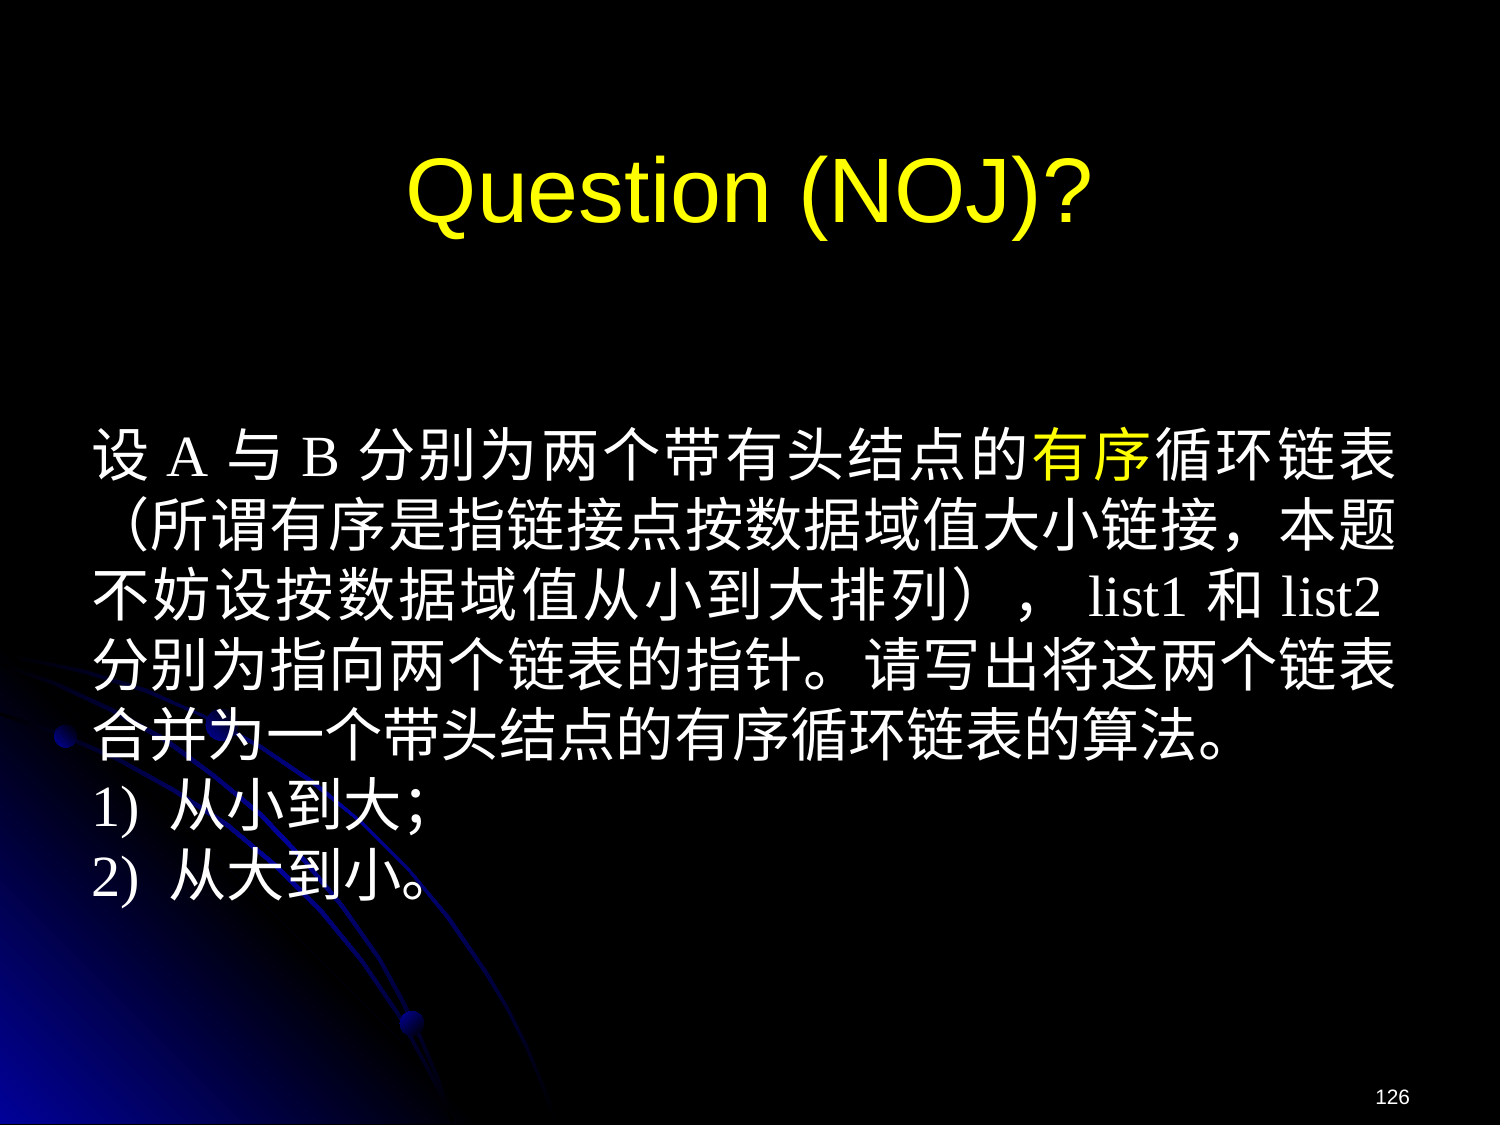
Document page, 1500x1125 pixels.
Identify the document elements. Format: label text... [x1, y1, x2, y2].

text_box 设A与B分别为两个带有头结点的有序循环链表（所谓有序是指链接点按数据域值大小链接，本题不妨设按数据域值从小到大排列），list1和list2分别为指向两个链表的指针。请写出将这两个链表合并为一个带头结点的有序循环链表的算法。 1) 从小到大； 2) 从大到小。 [76, 410, 1412, 916]
text_box Question (NOJ)? [74, 91, 1425, 279]
slide_number [1074, 1051, 1425, 1125]
